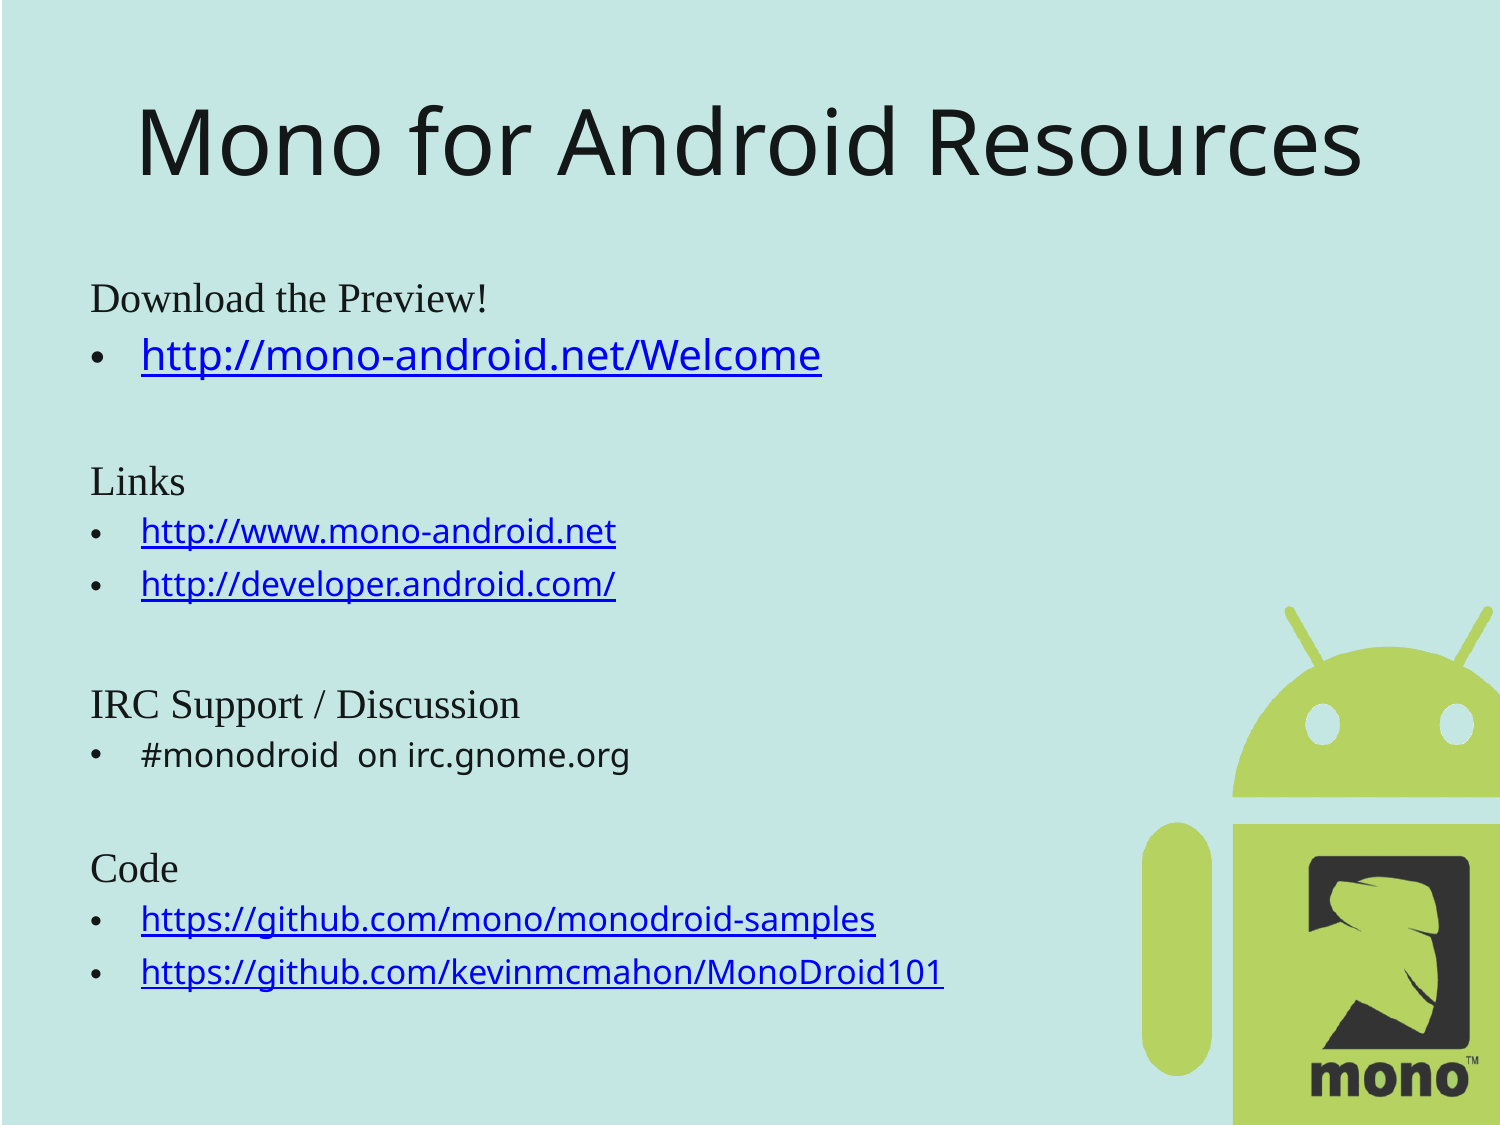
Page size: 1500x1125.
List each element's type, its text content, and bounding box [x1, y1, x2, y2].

list Download the Preview! http://mono-android.net/Welcome Links http://www.mono-android.net http://developer.android.com/ IRC Support / Discussion #monodroid on irc.gnome.org Code https://github.com/mono/monodroid-samples https://github.com/kevinmcmahon/MonoDroid101 [75, 262, 1425, 1005]
title Mono for Android Resources [75, 45, 1425, 233]
